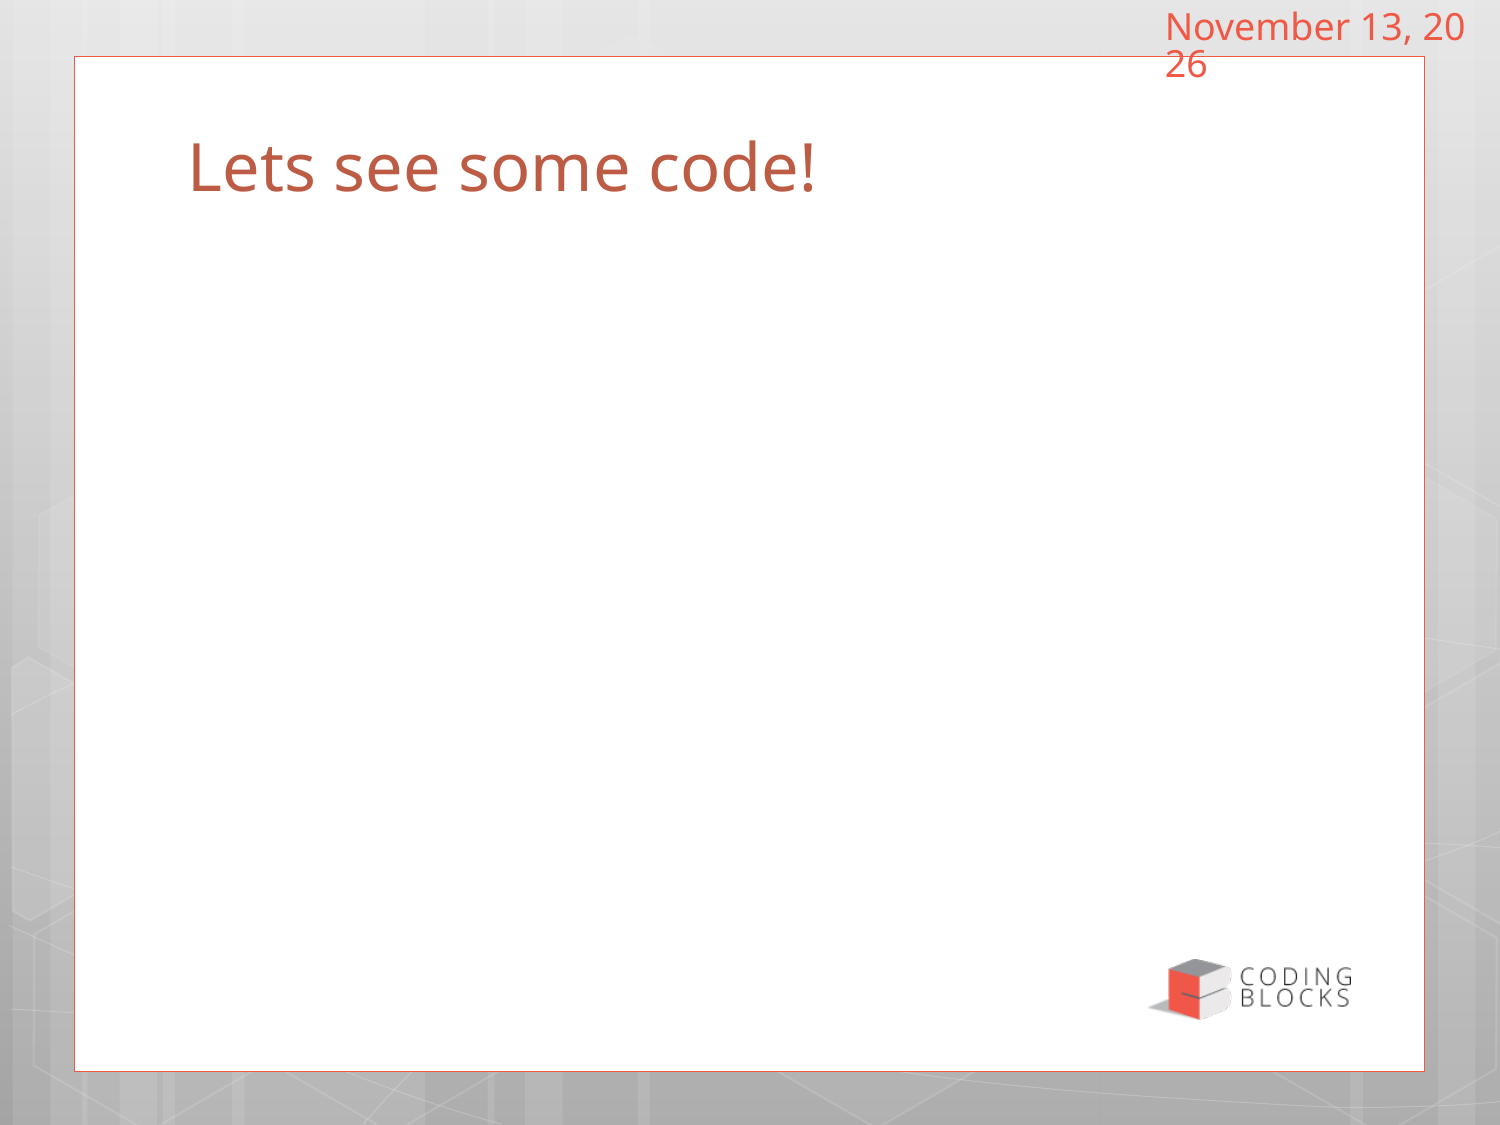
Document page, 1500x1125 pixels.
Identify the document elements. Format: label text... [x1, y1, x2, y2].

title Lets see some code! [172, 118, 1351, 213]
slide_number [1149, 0, 1500, 37]
picture [1146, 959, 1351, 1021]
